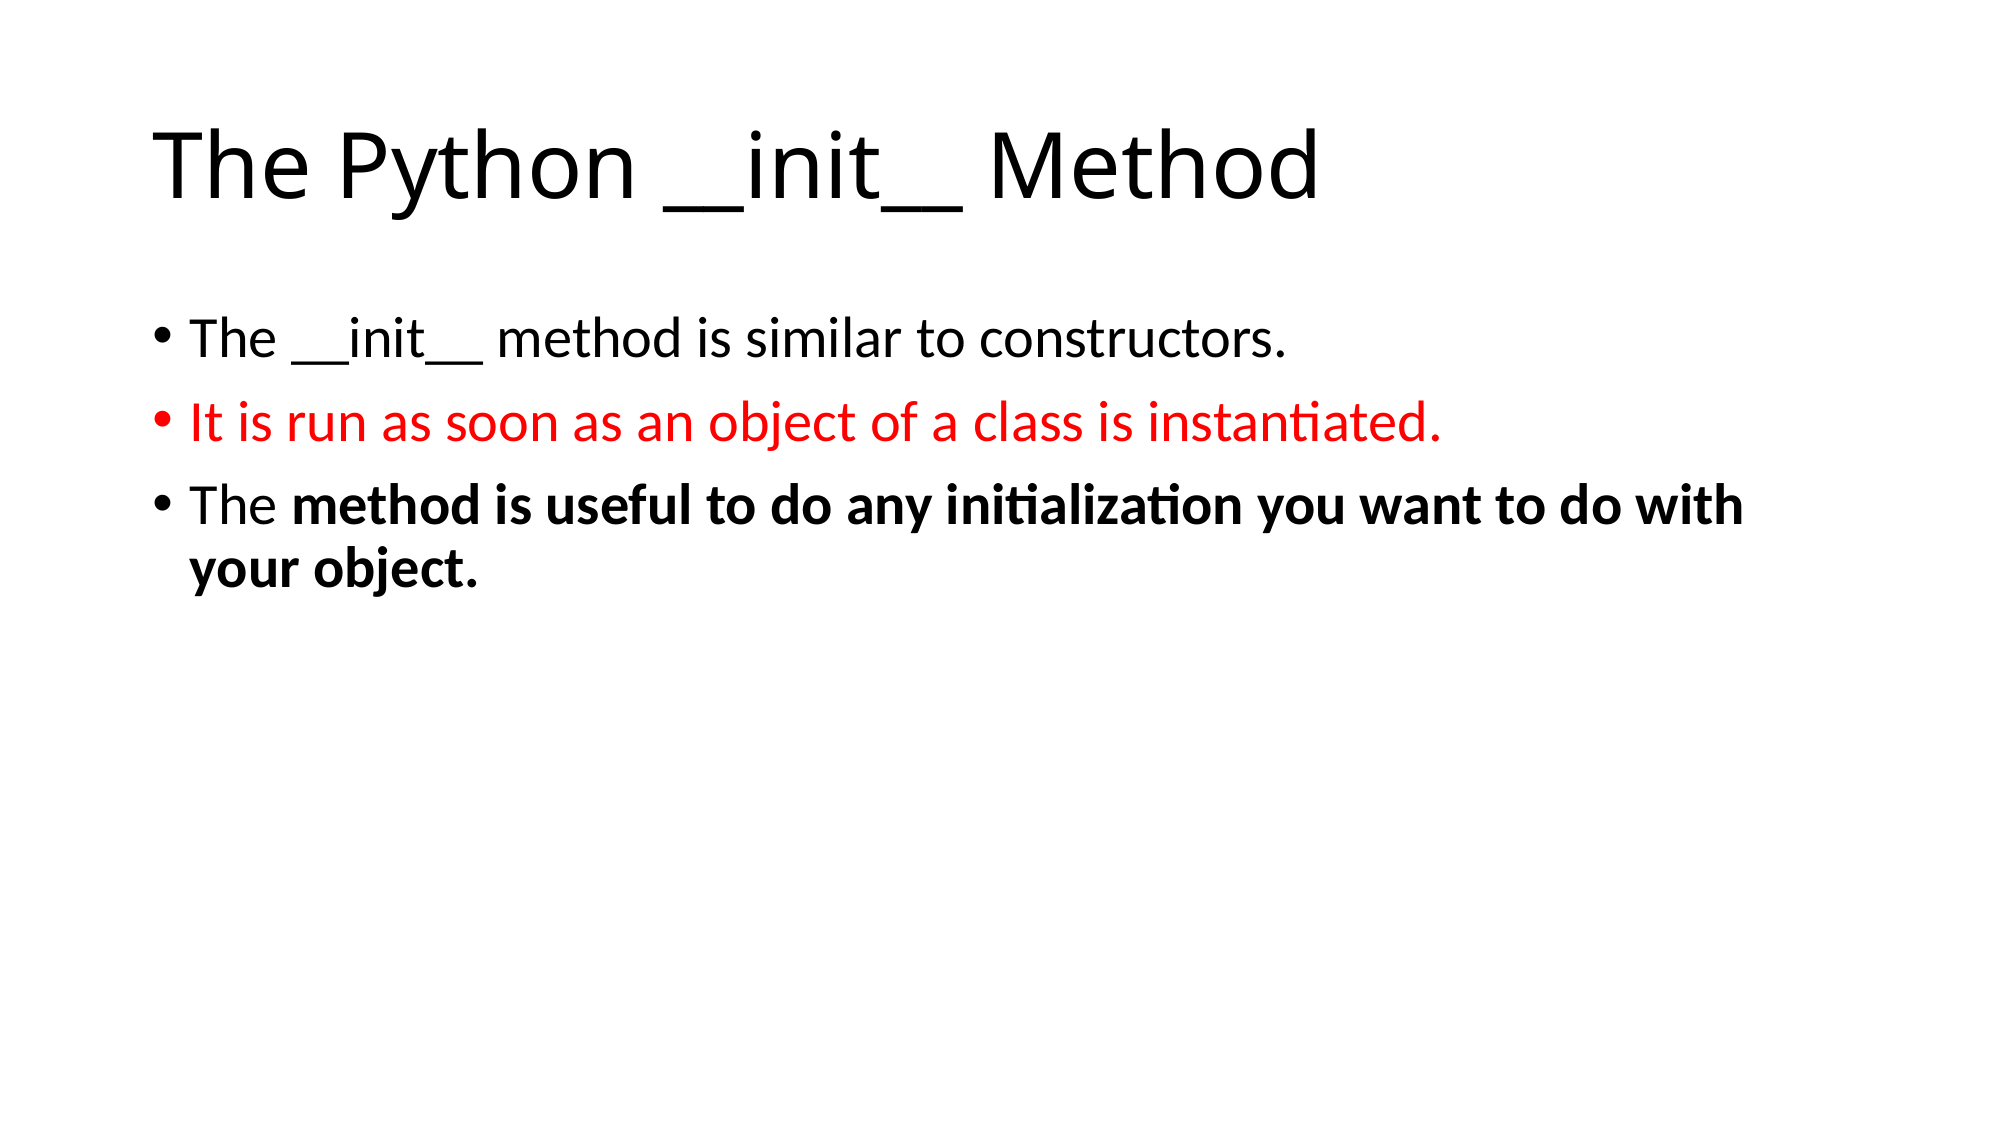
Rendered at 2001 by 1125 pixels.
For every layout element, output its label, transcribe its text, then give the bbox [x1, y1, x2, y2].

list The __init__ method is similar to constructors. It is run as soon as an object of a class is instantiated. The method is useful to do any initialization you want to do with your object. [137, 299, 1863, 874]
title The Python __init__ Method [137, 59, 1863, 278]
